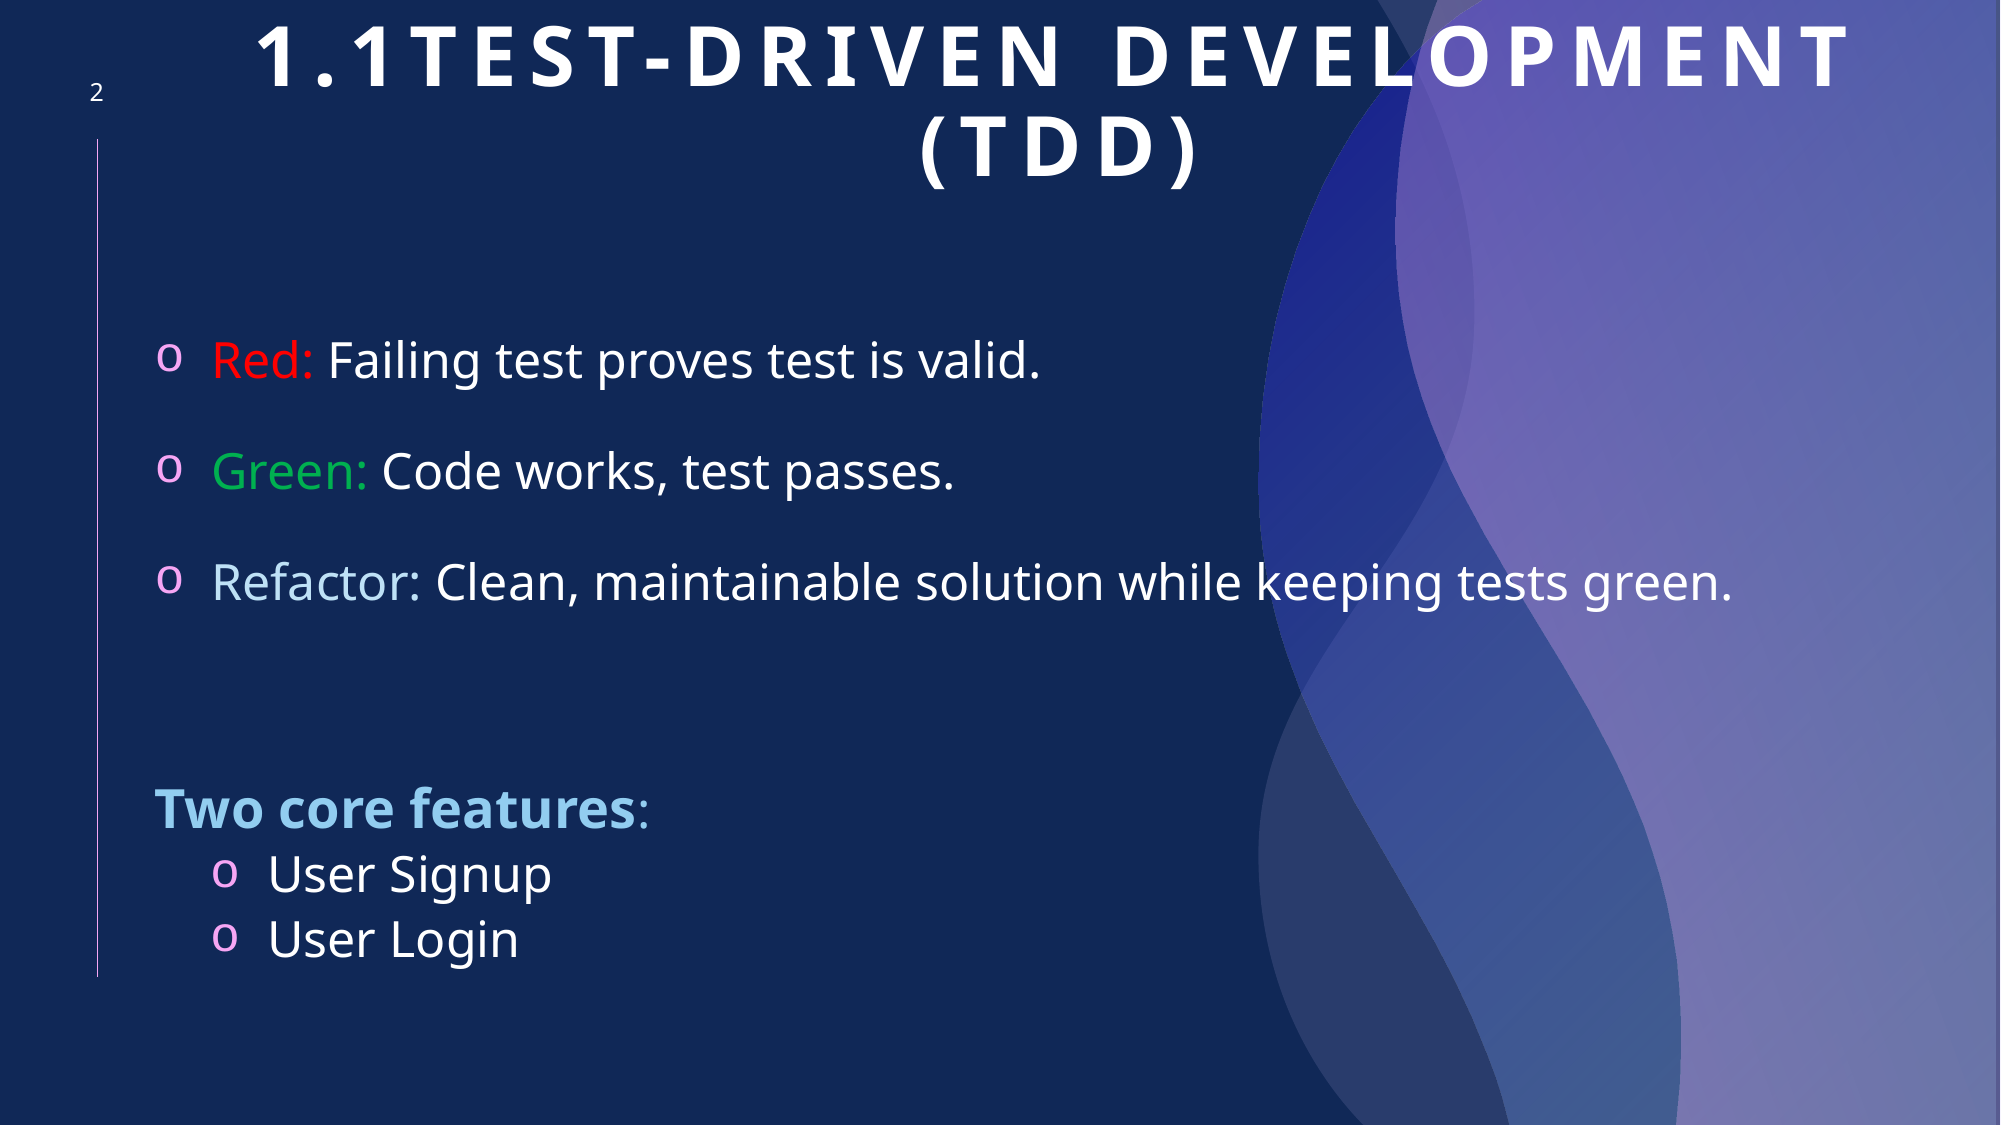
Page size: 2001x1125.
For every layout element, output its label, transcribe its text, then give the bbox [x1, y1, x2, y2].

slide_number 2 [53, 67, 140, 119]
title 1.1Test-Driven Development (TDD) [201, 0, 1915, 203]
list Red: Failing test proves test is valid. Green: Code works, test passes. Refactor: Clean, maintainable solution while keeping tests green. Two core features: User Signup User Login [139, 291, 1854, 1125]
